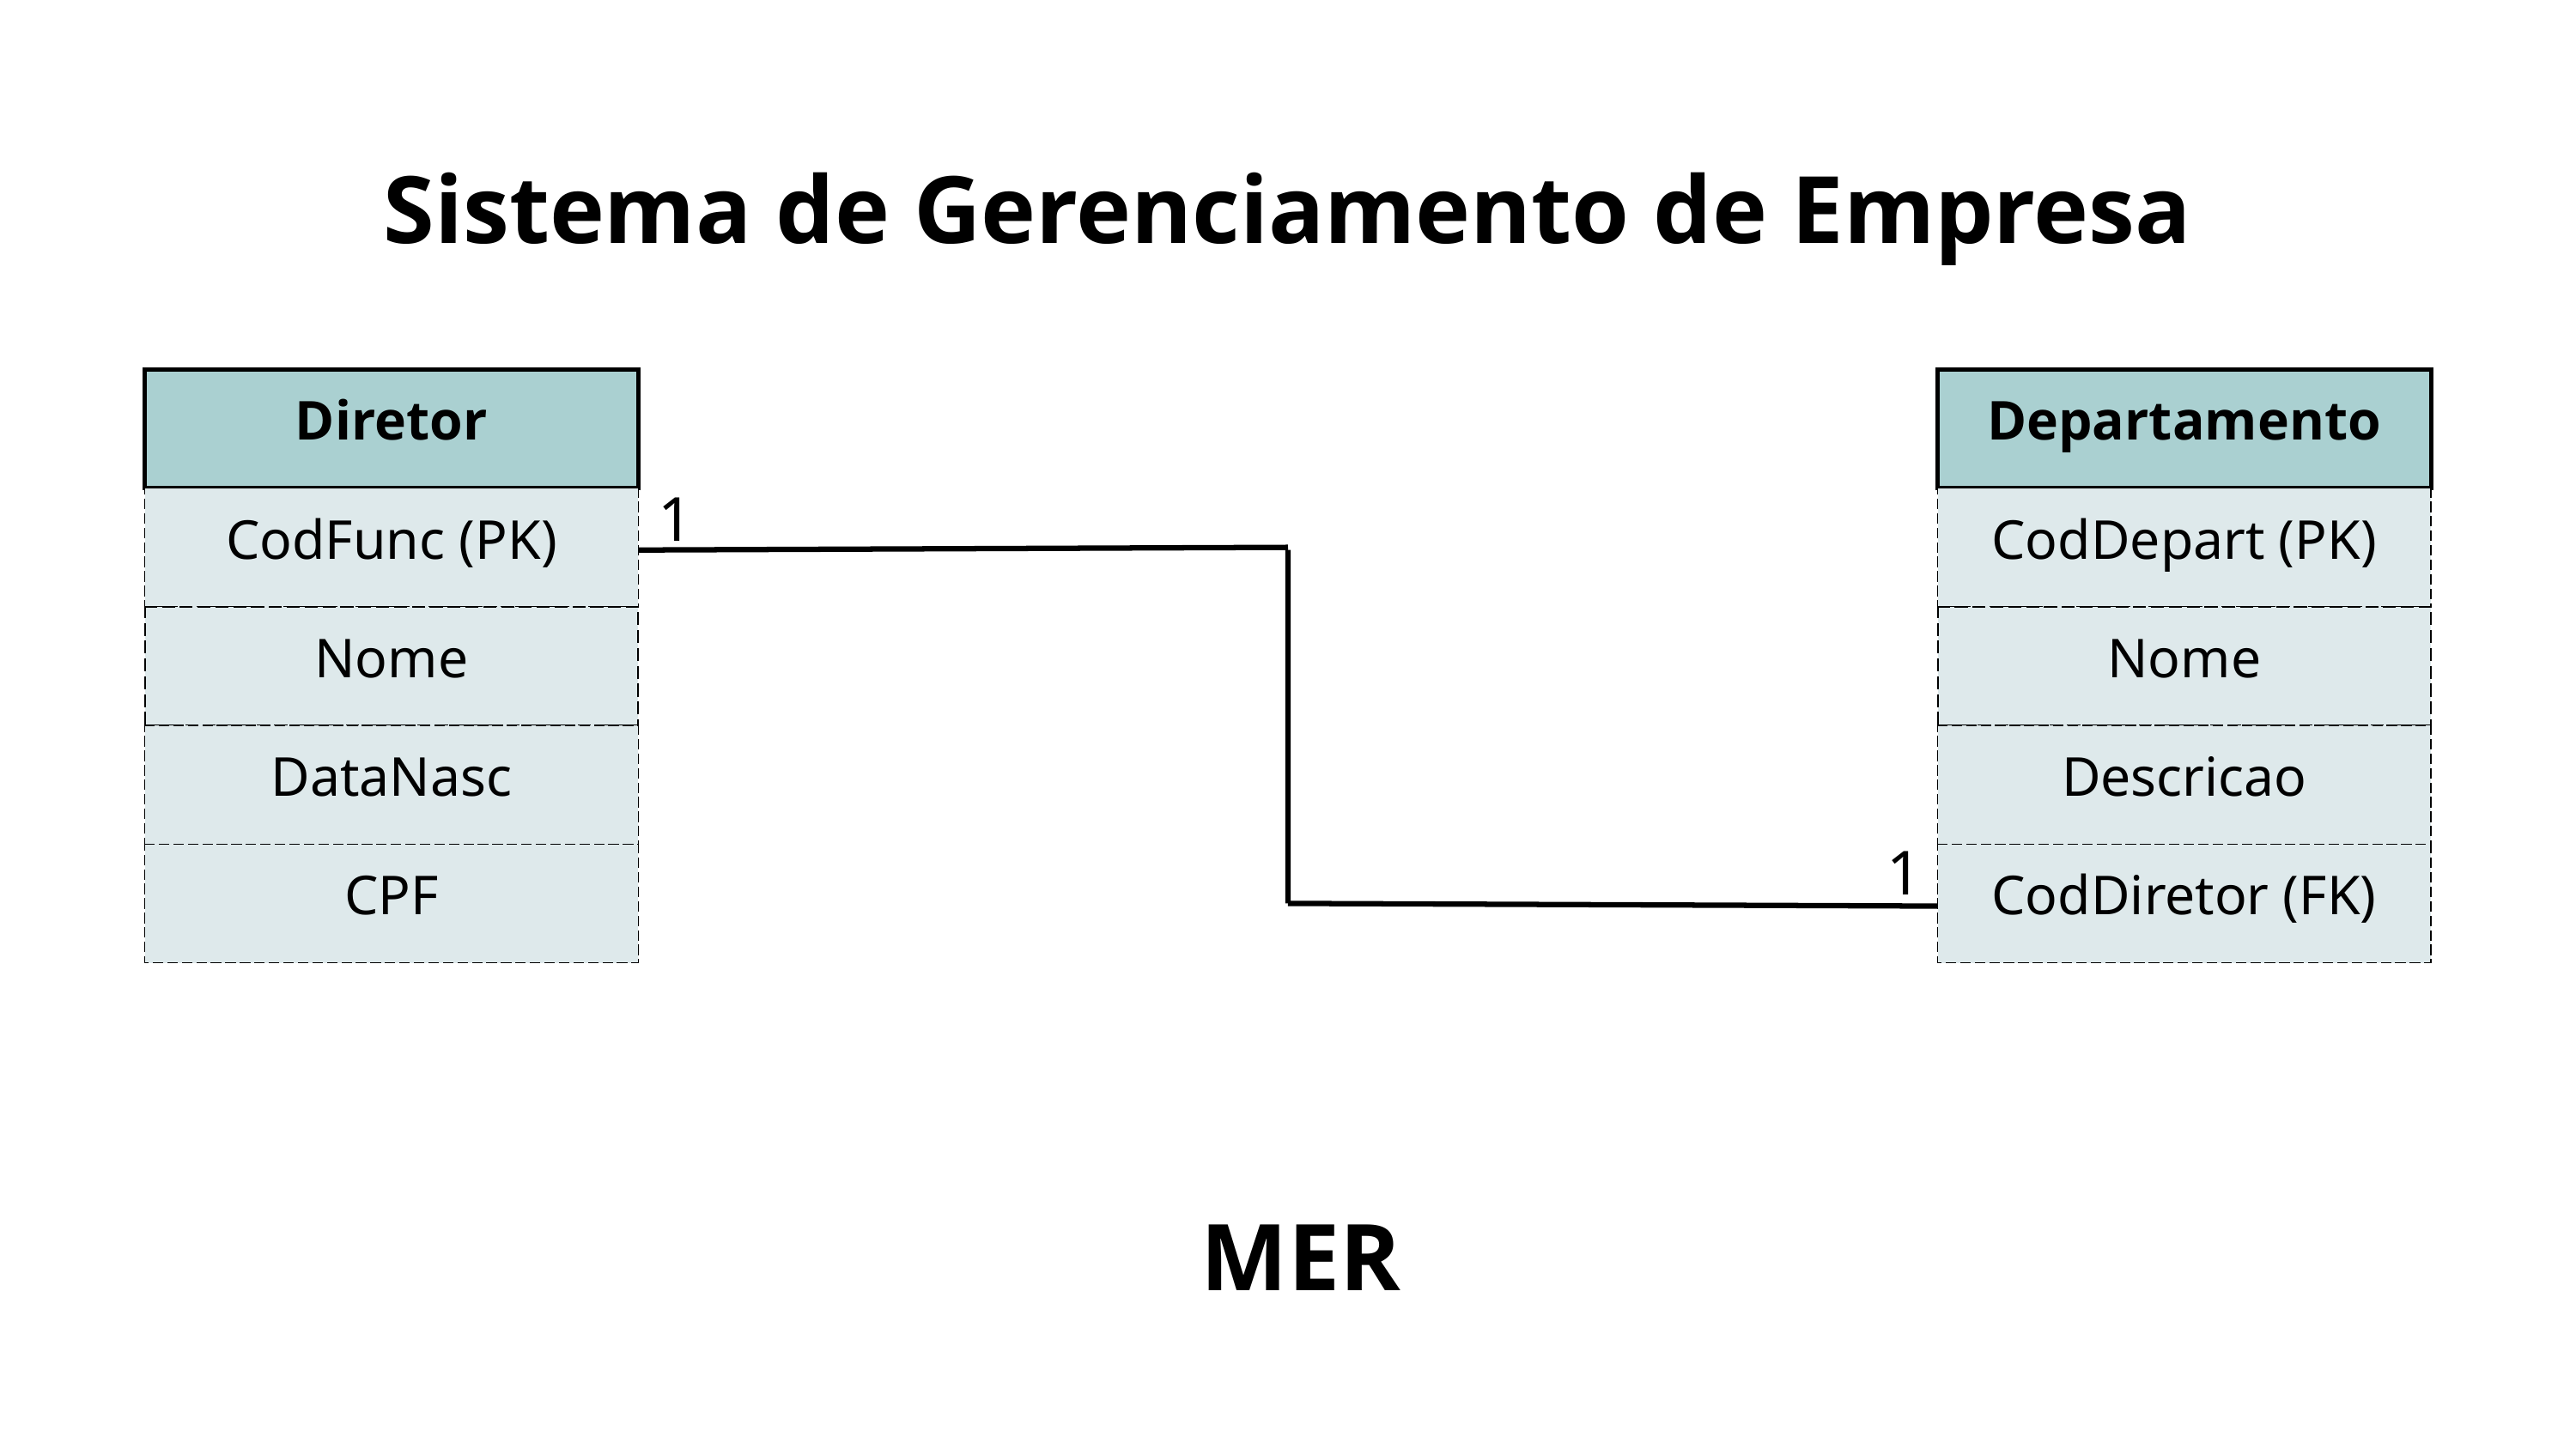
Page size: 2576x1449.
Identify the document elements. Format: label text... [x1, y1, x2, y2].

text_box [1937, 724, 2432, 843]
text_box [1937, 844, 2432, 963]
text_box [1937, 369, 2432, 487]
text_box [144, 369, 639, 487]
text_box 1 [658, 468, 693, 554]
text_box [1937, 488, 2432, 606]
text_box Sistema de Gerenciamento de Empresa [380, 131, 2195, 262]
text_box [144, 844, 639, 963]
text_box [144, 488, 639, 606]
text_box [144, 724, 639, 843]
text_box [1937, 606, 2432, 724]
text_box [144, 606, 639, 724]
text_box MER [1196, 1179, 1405, 1309]
text_box 1 [1886, 822, 1923, 907]
